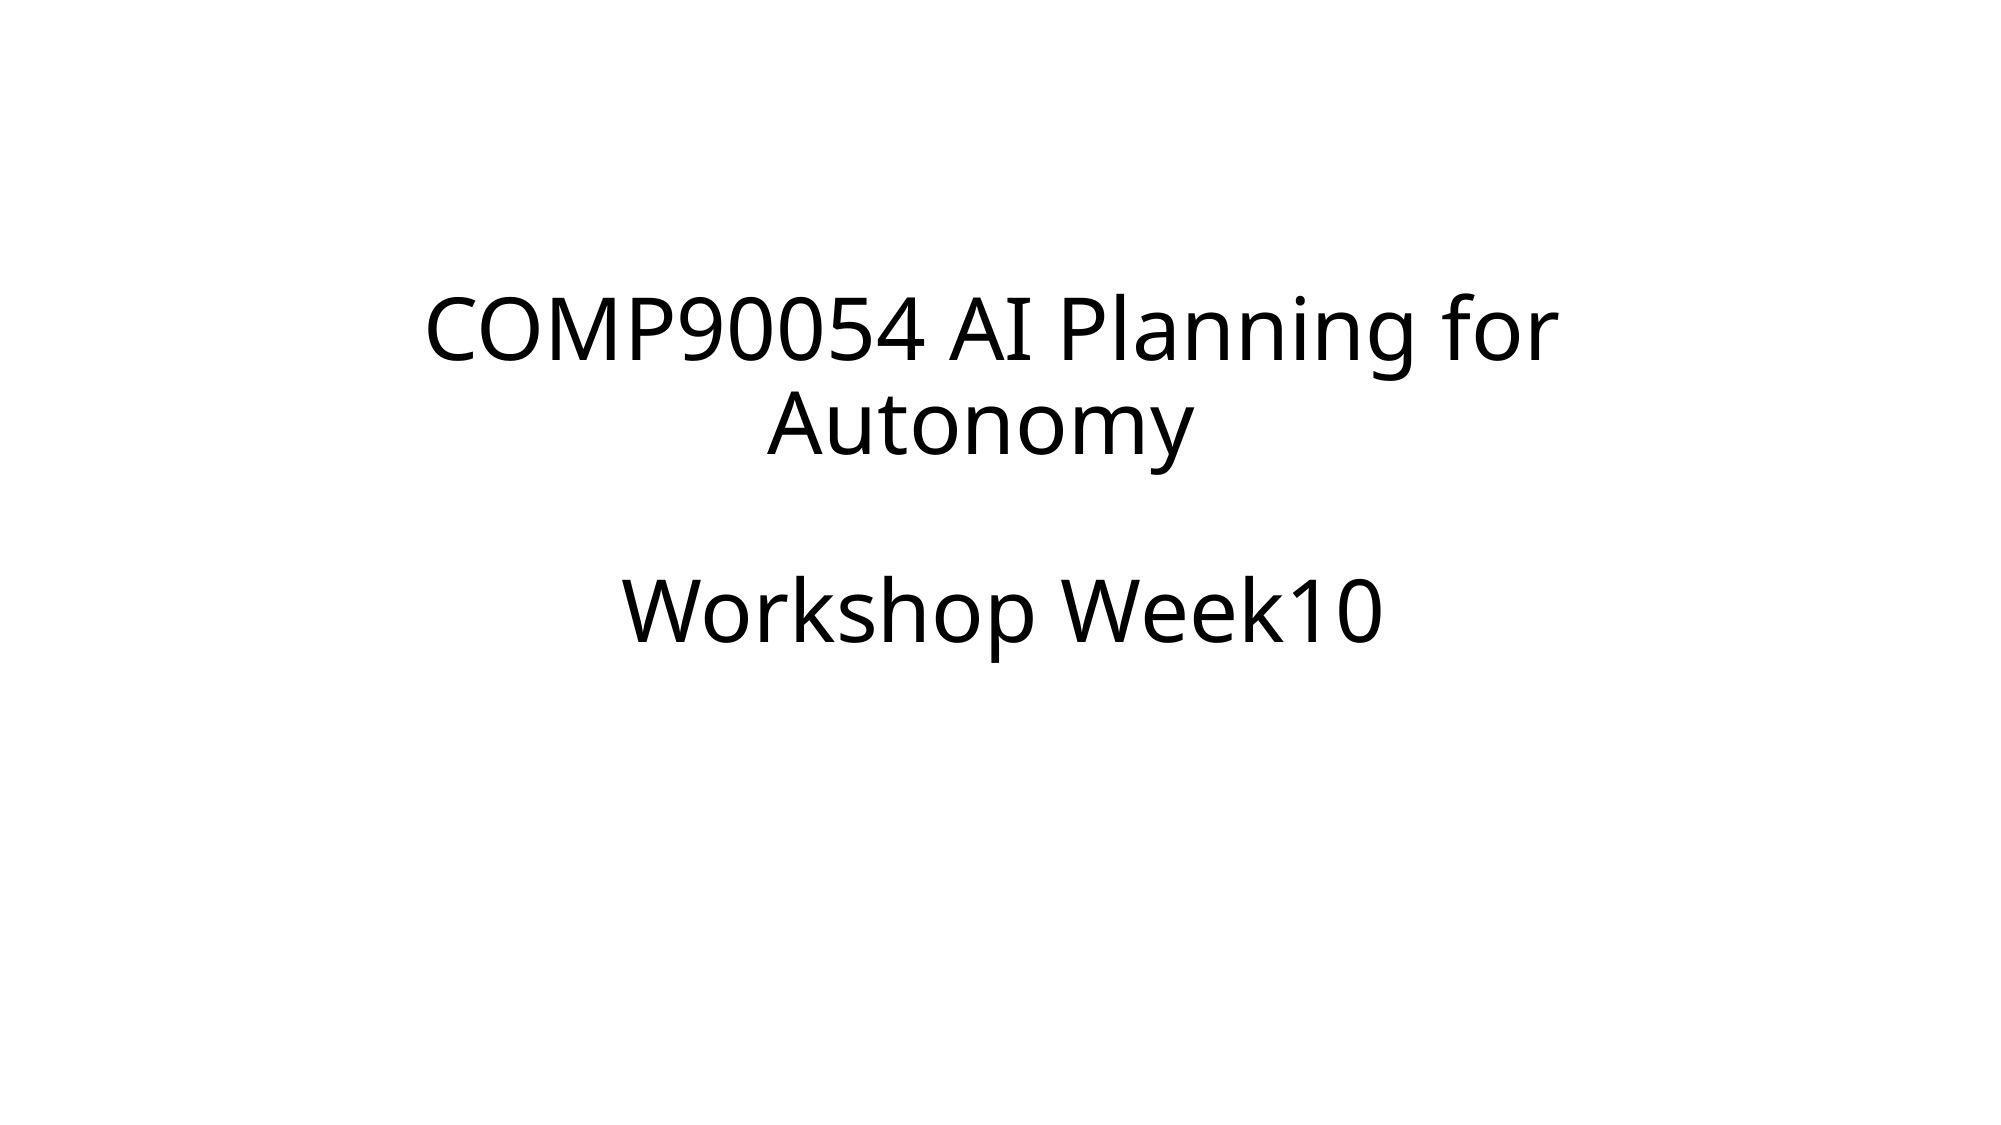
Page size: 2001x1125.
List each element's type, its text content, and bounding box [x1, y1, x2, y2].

title COMP90054 AI Planning for Autonomy Workshop Week10 [242, 277, 1743, 670]
